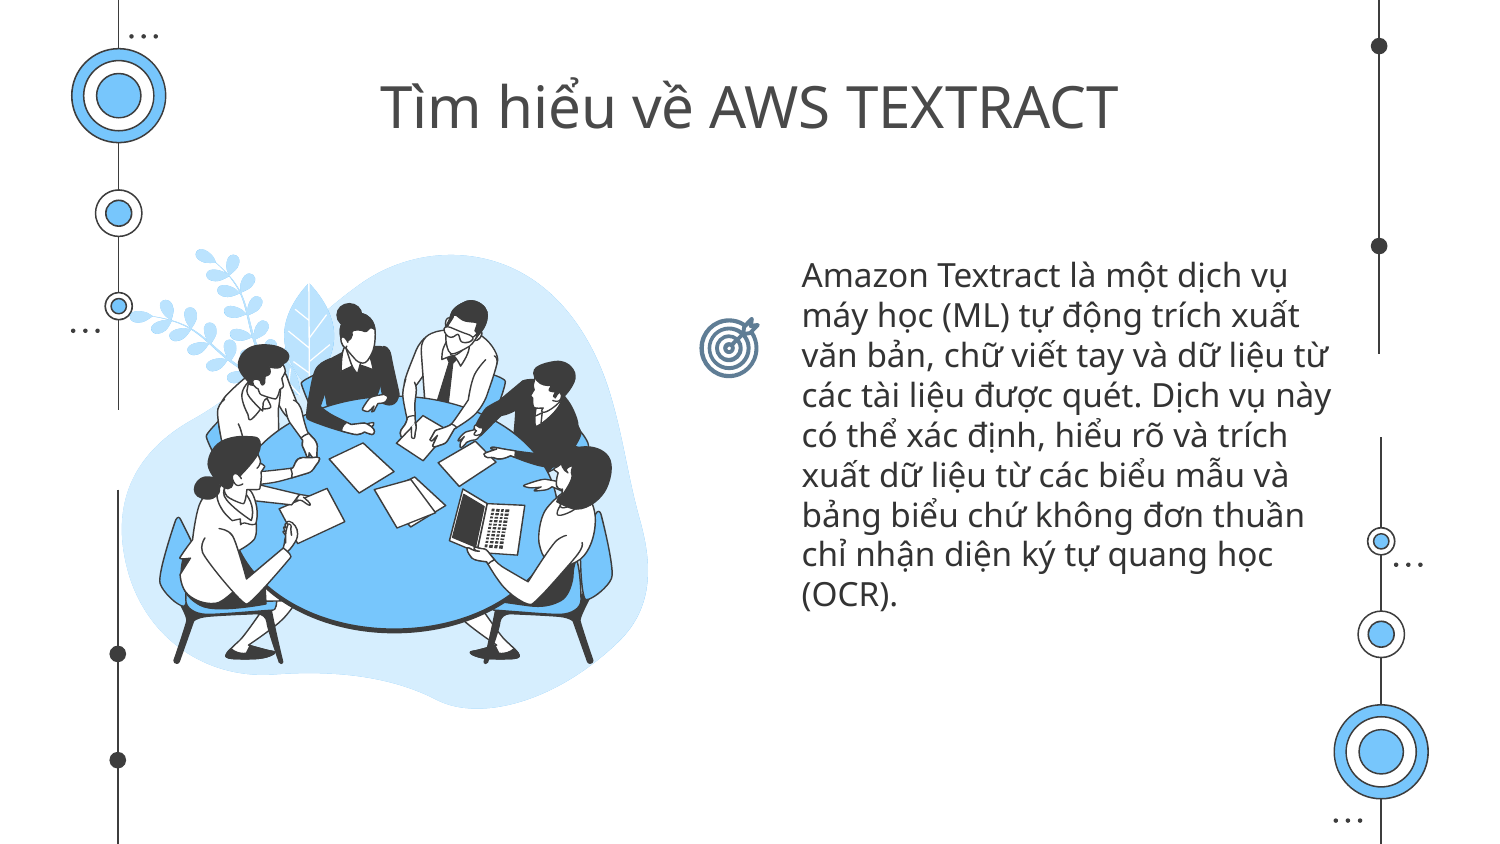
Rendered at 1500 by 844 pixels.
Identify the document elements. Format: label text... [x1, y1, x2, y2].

text_box Amazon Textract là một dịch vụ máy học (ML) tự động trích xuất văn bản, chữ viết tay và dữ liệu từ các tài liệu được quét. Dịch vụ này có thể xác định, hiểu rõ và trích xuất dữ liệu từ các biểu mẫu và bảng biểu chứ không đơn thuần chỉ nhận diện ký tự quang học (OCR). [786, 239, 1371, 542]
text_box [699, 317, 760, 379]
title Tìm hiểu về AWS TEXTRACT [299, 55, 1201, 150]
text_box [108, 248, 656, 709]
